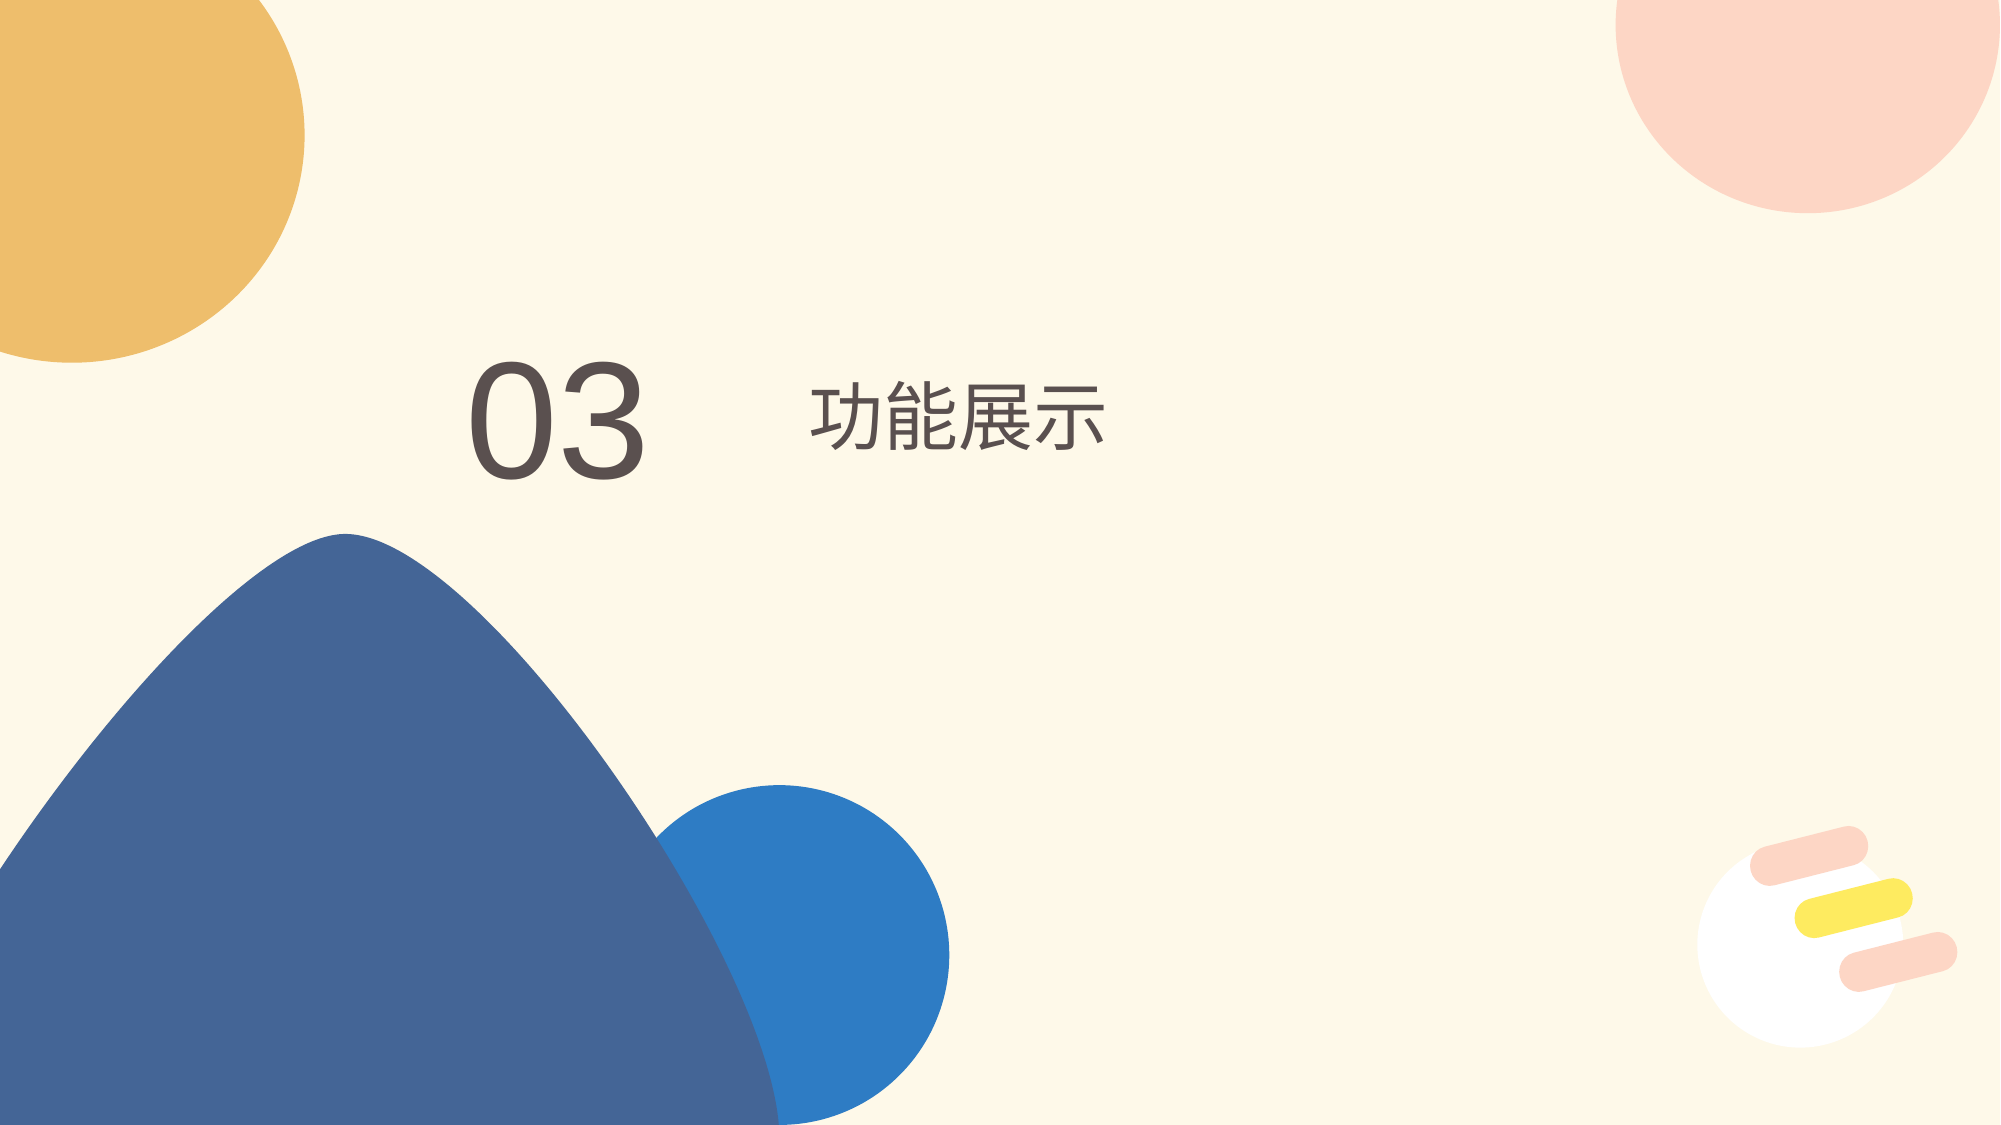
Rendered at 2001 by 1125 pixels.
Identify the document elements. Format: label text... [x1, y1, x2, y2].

text_box [1749, 824, 1870, 887]
text_box [0, 532, 780, 1125]
text_box [1838, 930, 1959, 993]
text_box 03 [450, 304, 679, 520]
text_box [657, 784, 951, 1125]
text_box [0, 0, 306, 364]
text_box 功能展示 [794, 362, 1835, 468]
text_box [1696, 851, 1905, 1049]
text_box [1793, 877, 1914, 940]
text_box [1614, 0, 2000, 215]
